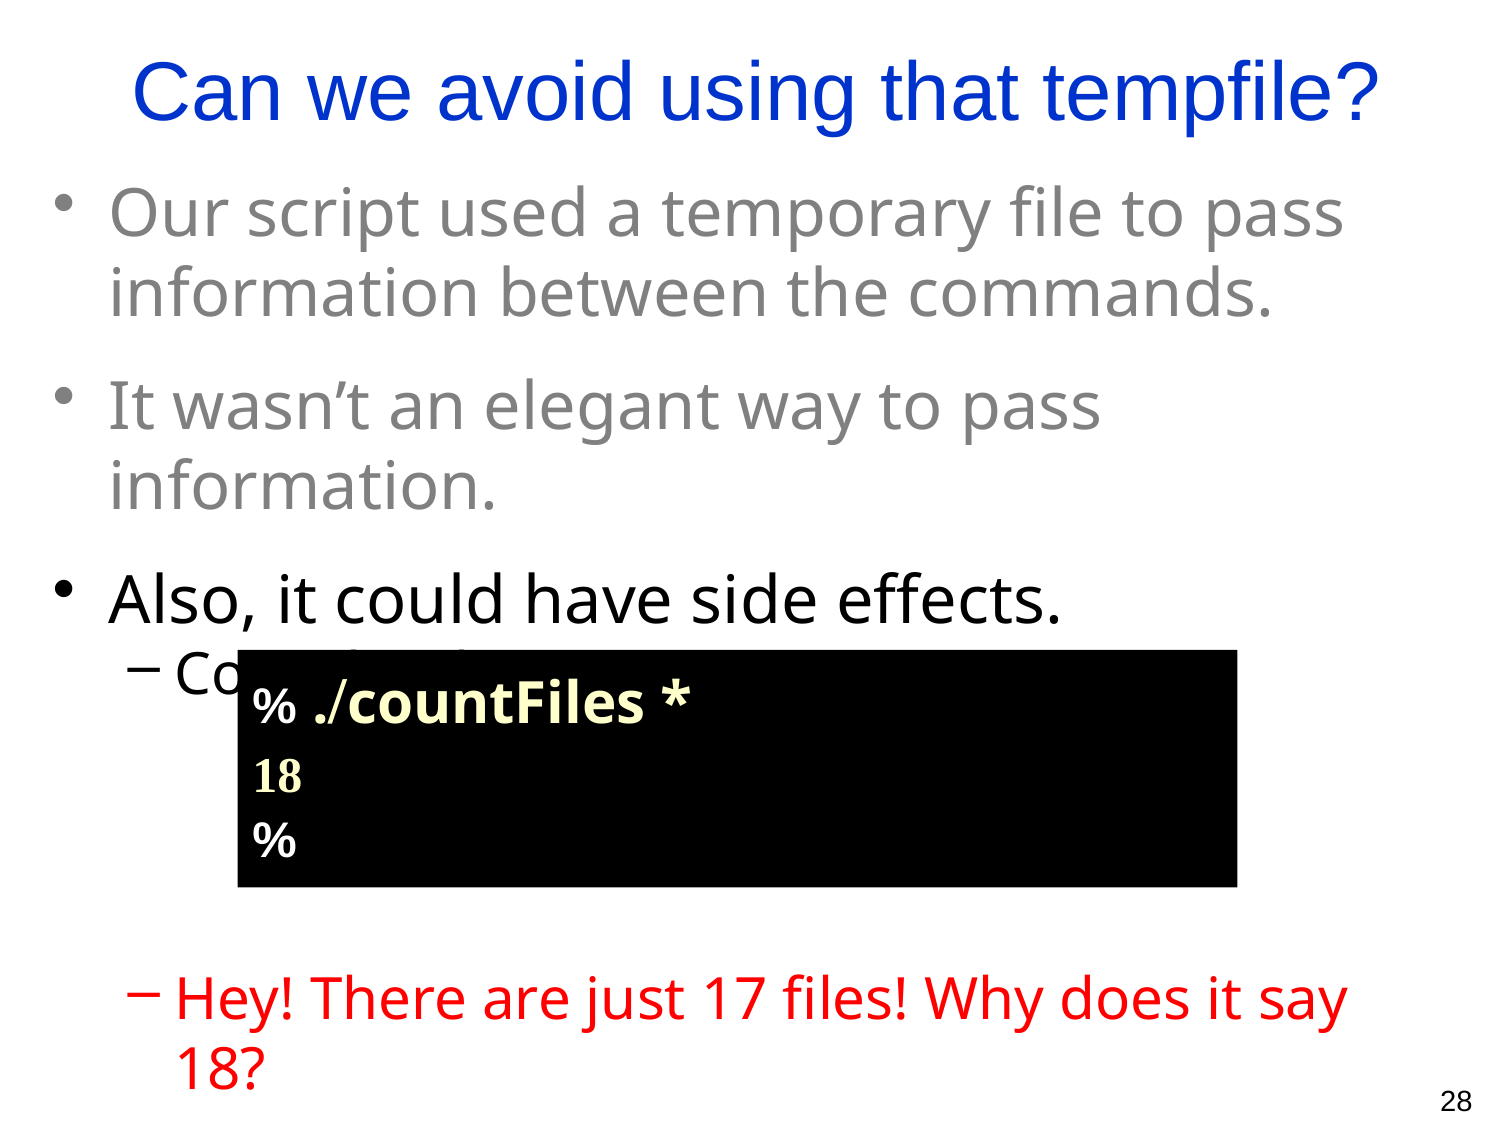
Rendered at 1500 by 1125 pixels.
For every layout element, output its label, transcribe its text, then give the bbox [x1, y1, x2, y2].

text_box 28 [1412, 1074, 1488, 1125]
text_box % ./countFiles * 18 % [237, 649, 1238, 888]
list Our script used a temporary file to pass information between the commands. It wasn’t an elegant way to pass information. Also, it could have side effects. Consider this run case: Hey! There are just 17 files! Why does it say 18? [37, 162, 1463, 1125]
title Can we avoid using that tempfile? [112, 24, 1401, 151]
